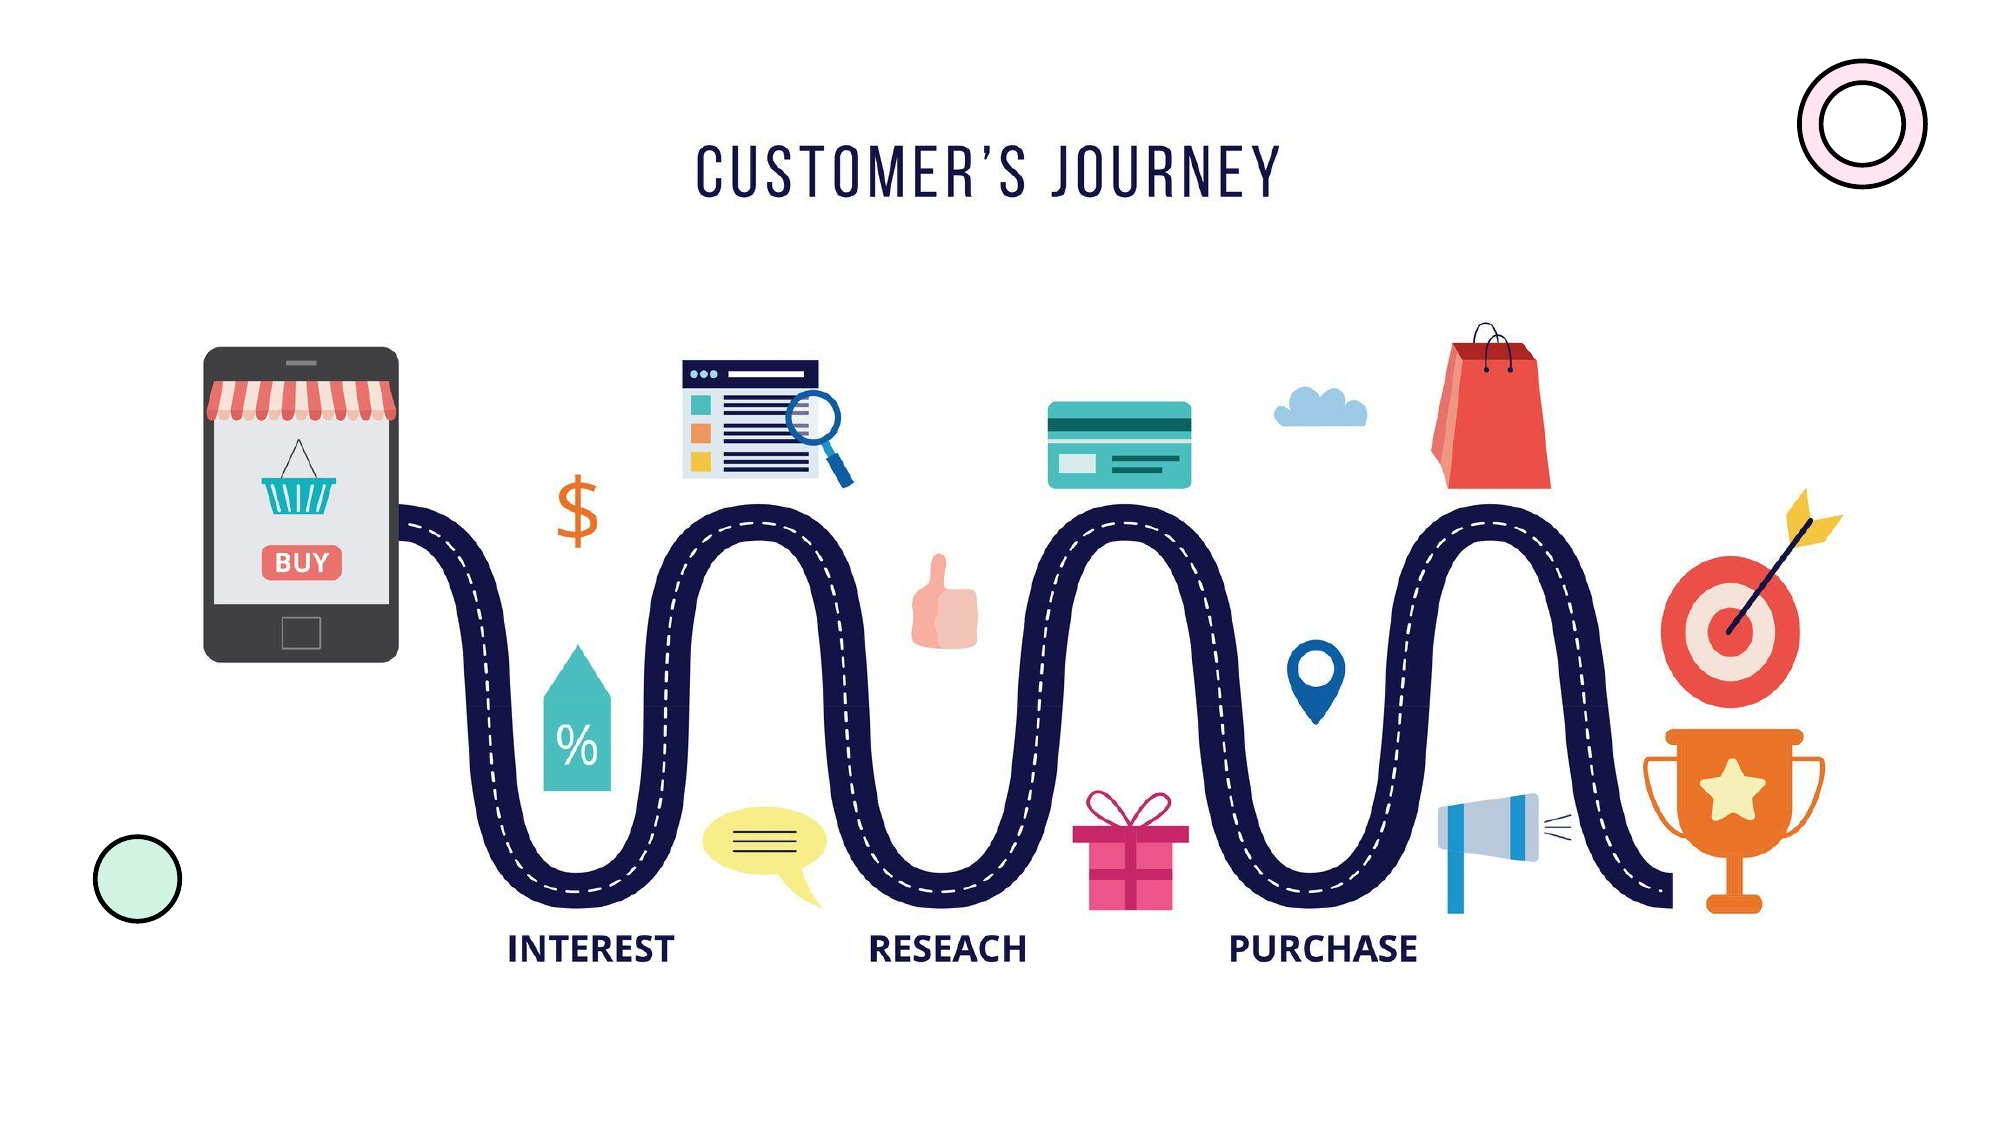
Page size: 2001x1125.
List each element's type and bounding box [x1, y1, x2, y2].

list [0, 0, 2000, 1125]
